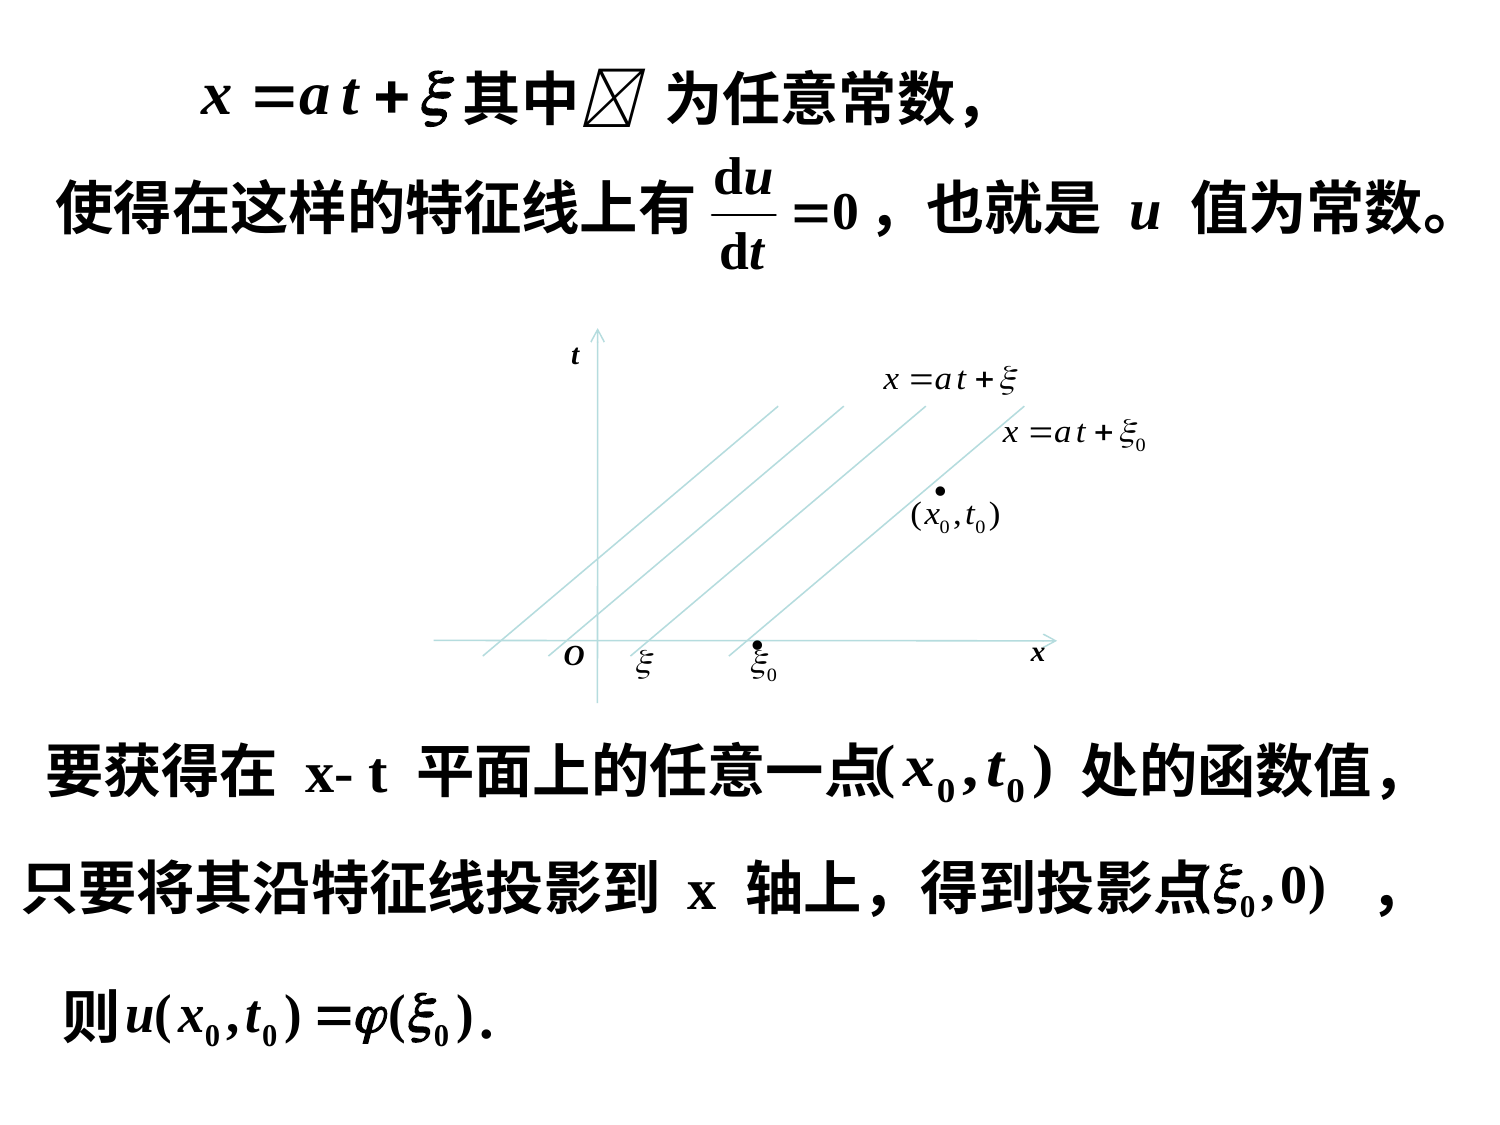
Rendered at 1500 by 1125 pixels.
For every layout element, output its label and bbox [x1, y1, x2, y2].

text_box [187, 54, 1020, 139]
text_box [0, 843, 1450, 931]
text_box [34, 140, 1500, 283]
text_box [34, 972, 523, 1060]
text_box [433, 327, 1151, 704]
text_box [23, 726, 1453, 817]
